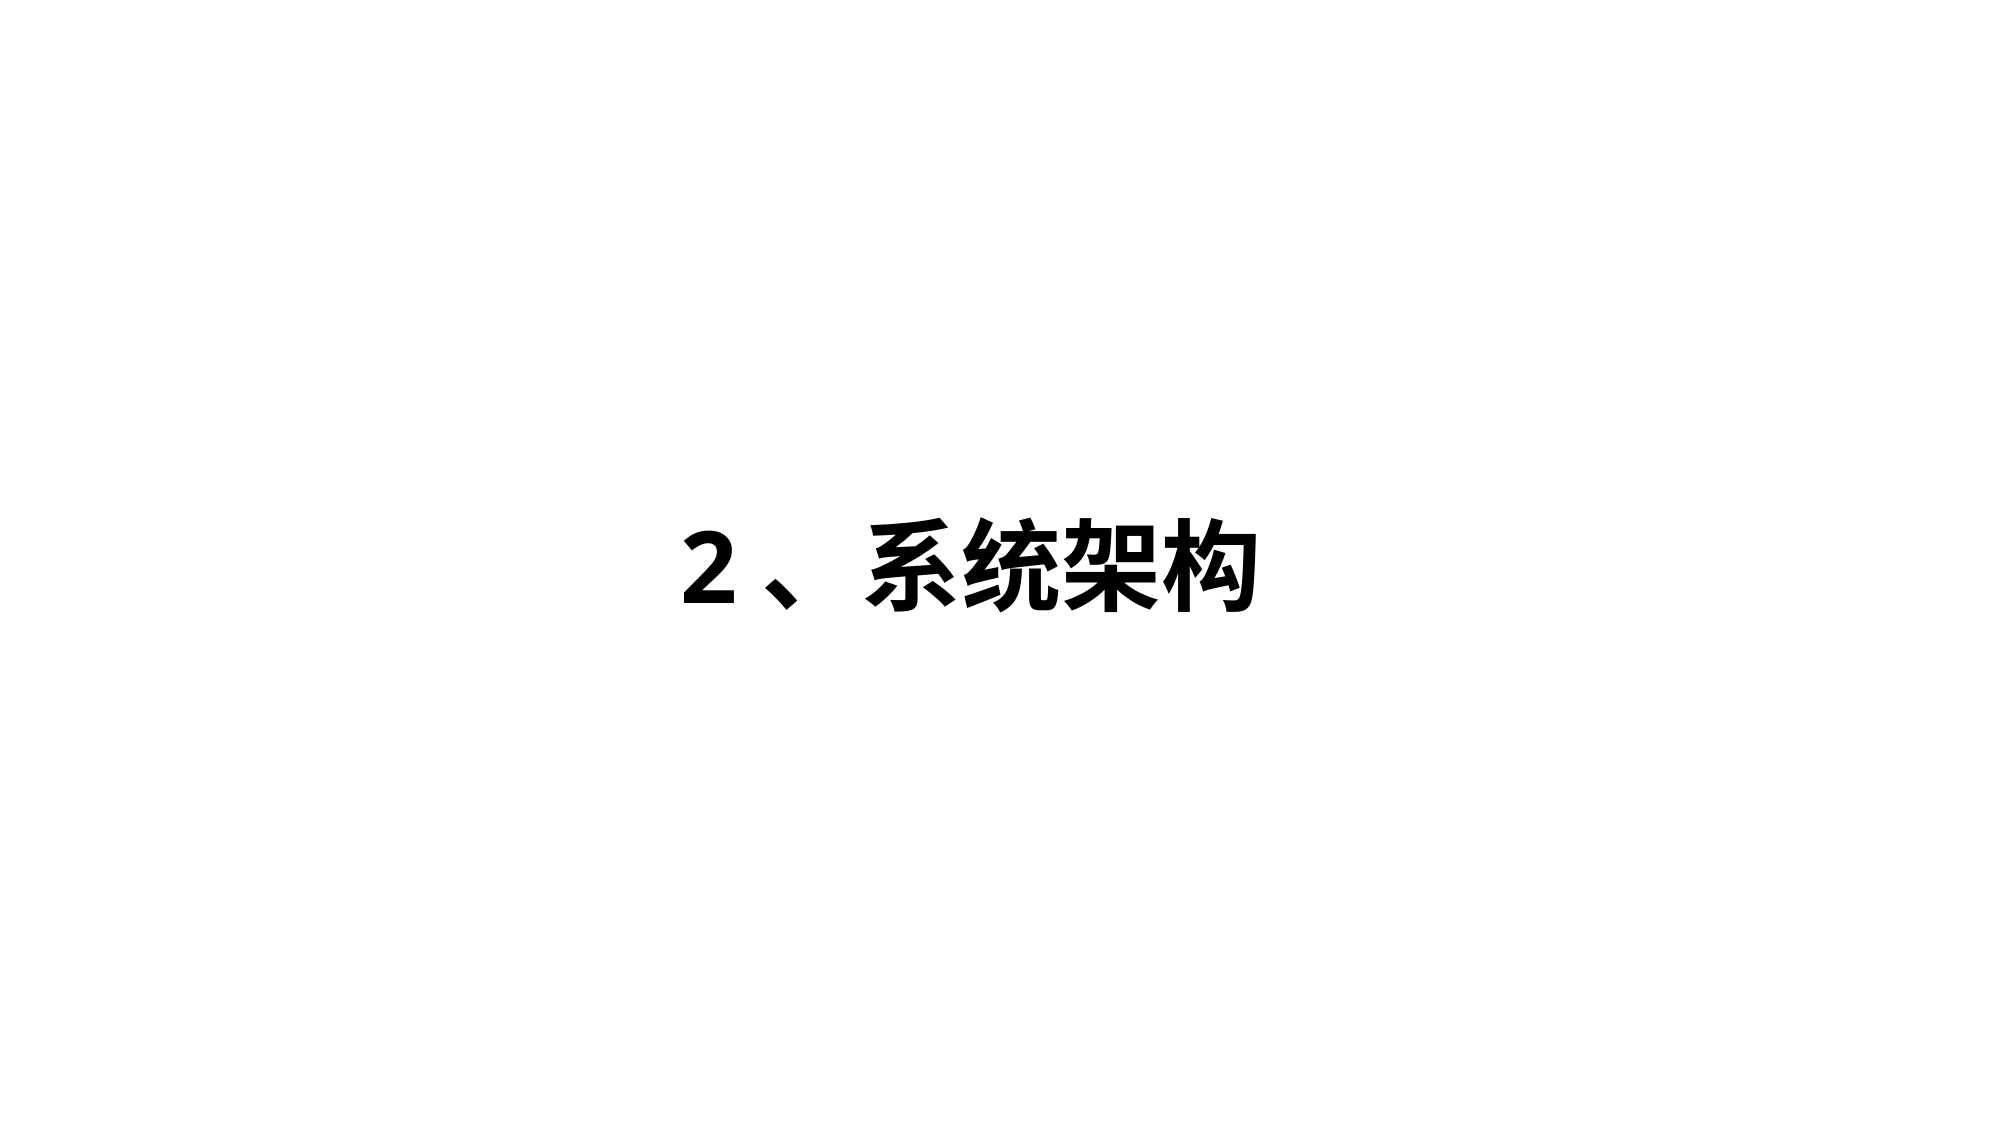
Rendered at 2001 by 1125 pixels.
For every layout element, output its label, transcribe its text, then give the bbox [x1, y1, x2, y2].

title 2、系统架构 [220, 119, 1721, 947]
